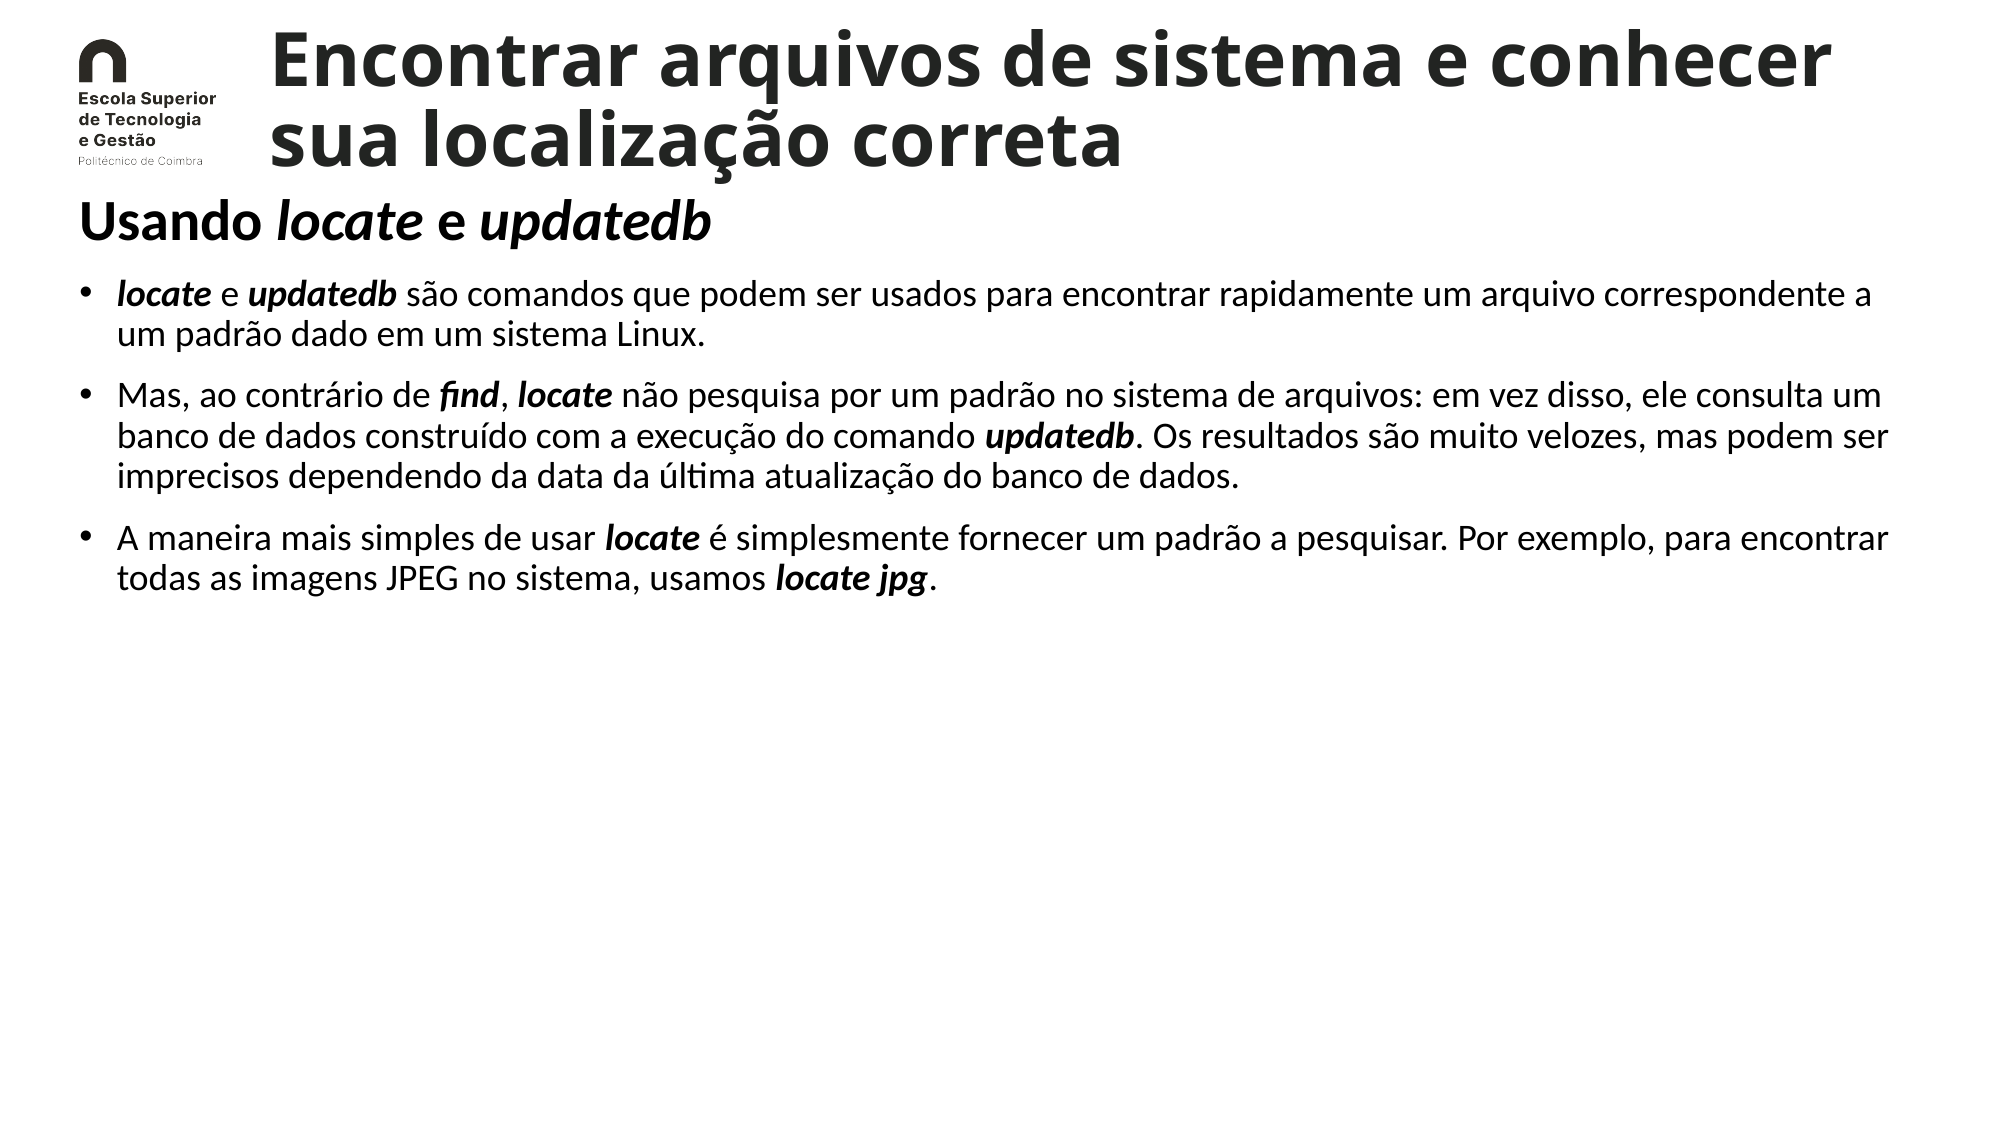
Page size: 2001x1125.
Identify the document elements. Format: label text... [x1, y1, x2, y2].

list Usando locate e updatedb locate e updatedb são comandos que podem ser usados para encontrar rapidamente um arquivo correspondente a um padrão dado em um sistema Linux. Mas, ao contrário de find, locate não pesquisa por um padrão no sistema de arquivos: em vez disso, ele consulta um banco de dados construído com a execução do comando updatedb. Os resultados são muito velozes, mas podem ser imprecisos dependendo da data da última atualização do banco de dados. A maneira mais simples de usar locate é simplesmente fornecer um padrão a pesquisar. Por exemplo, para encontrar todas as imagens JPEG no sistema, usamos locate jpg. [64, 182, 1940, 1115]
title Encontrar arquivos de sistema e conhecer sua localização correta [254, 39, 1940, 165]
picture [79, 39, 216, 165]
